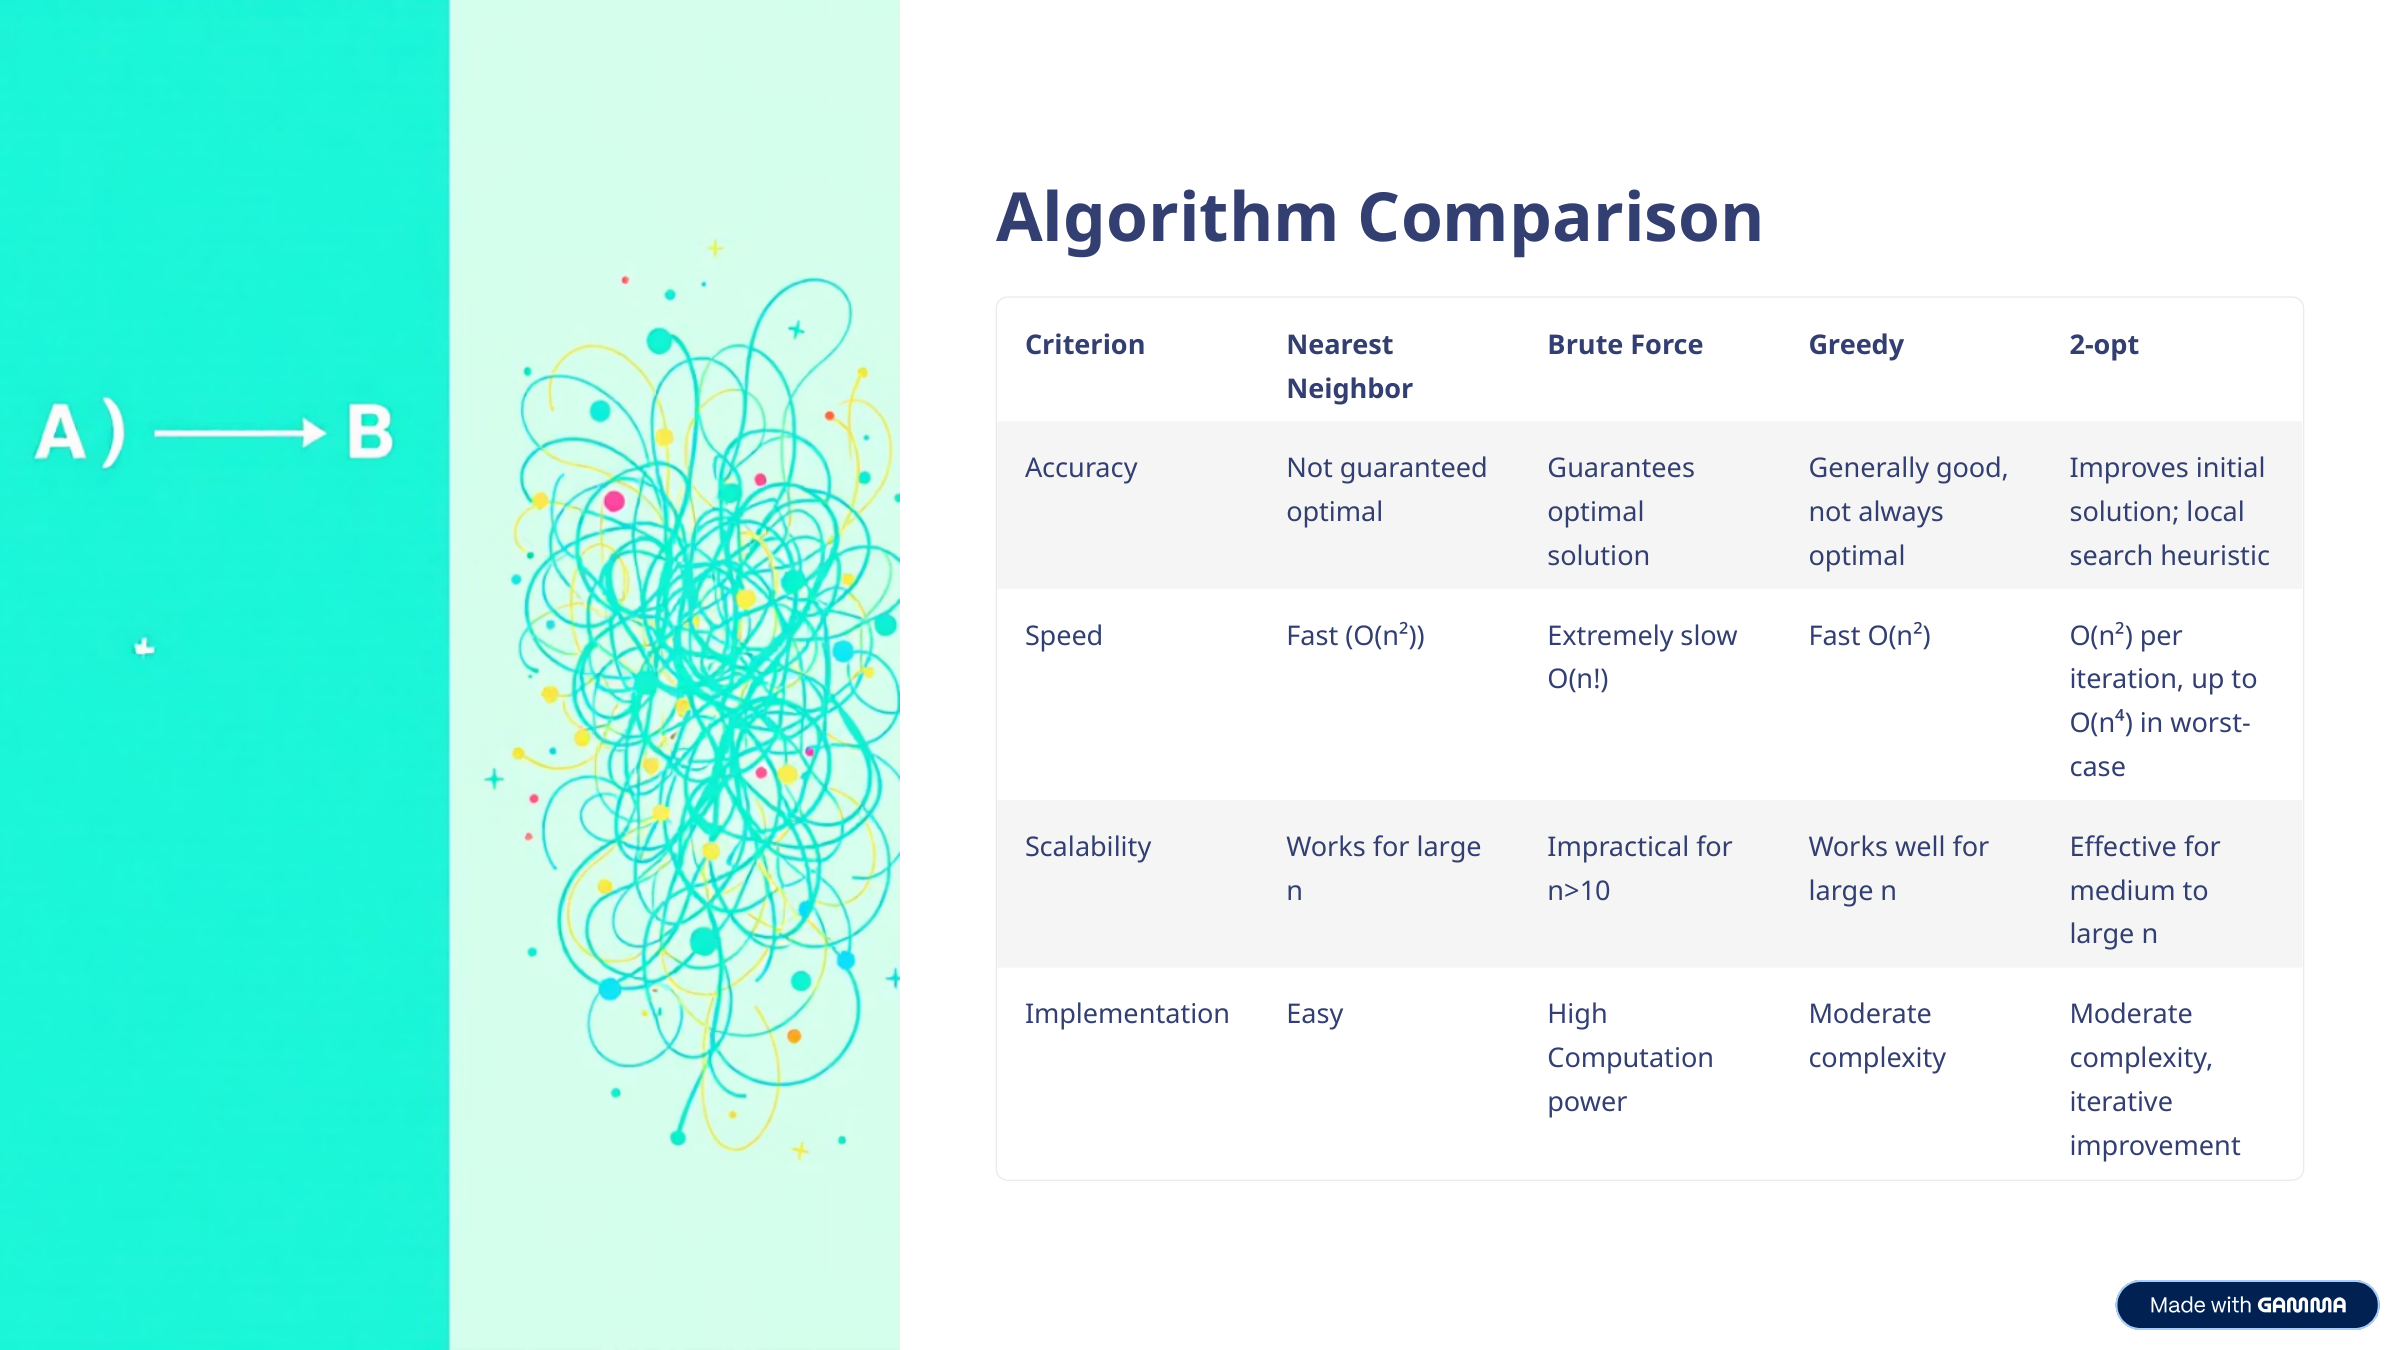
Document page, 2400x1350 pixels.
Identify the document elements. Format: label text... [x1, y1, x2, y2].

text_box Impractical for n>10 [1547, 817, 1753, 906]
text_box Easy [1286, 985, 1492, 1030]
text_box Brute Force [1547, 315, 1753, 360]
picture [2106, 1271, 2389, 1339]
text_box [997, 421, 2303, 588]
text_box Algorithm Comparison [996, 169, 1982, 256]
text_box Speed [1024, 606, 1231, 651]
text_box Not guaranteed optimal [1286, 439, 1492, 528]
text_box [997, 588, 2303, 800]
text_box Works well for large n [1808, 817, 2014, 906]
text_box [997, 298, 2303, 421]
text_box Criterion [1024, 315, 1231, 360]
picture [0, 0, 900, 1350]
text_box [997, 967, 2303, 1179]
text_box Effective for medium to large n [2069, 817, 2276, 950]
text_box Fast O(n²) [1808, 606, 2014, 651]
text_box Works for large n [1286, 817, 1492, 906]
text_box Implementation [1024, 985, 1231, 1030]
text_box Guarantees optimal solution [1547, 439, 1753, 572]
text_box High Computation power [1547, 985, 1753, 1118]
text_box 2-opt [2069, 315, 2276, 360]
text_box Moderate complexity, iterative improvement [2069, 985, 2276, 1162]
text_box Greedy [1808, 315, 2014, 360]
text_box Nearest Neighbor [1286, 315, 1492, 404]
text_box Accuracy [1024, 439, 1231, 484]
text_box [997, 800, 2303, 967]
text_box Generally good, not always optimal [1808, 439, 2014, 572]
text_box O(n²) per iteration, up to O(n⁴) in worst-case [2069, 606, 2276, 783]
text_box Scalability [1024, 817, 1231, 862]
text_box Fast (O(n²)) [1286, 606, 1492, 651]
text_box Extremely slow O(n!) [1547, 606, 1753, 695]
text_box Improves initial solution; local search heuristic [2069, 439, 2276, 572]
text_box Moderate complexity [1808, 985, 2014, 1074]
